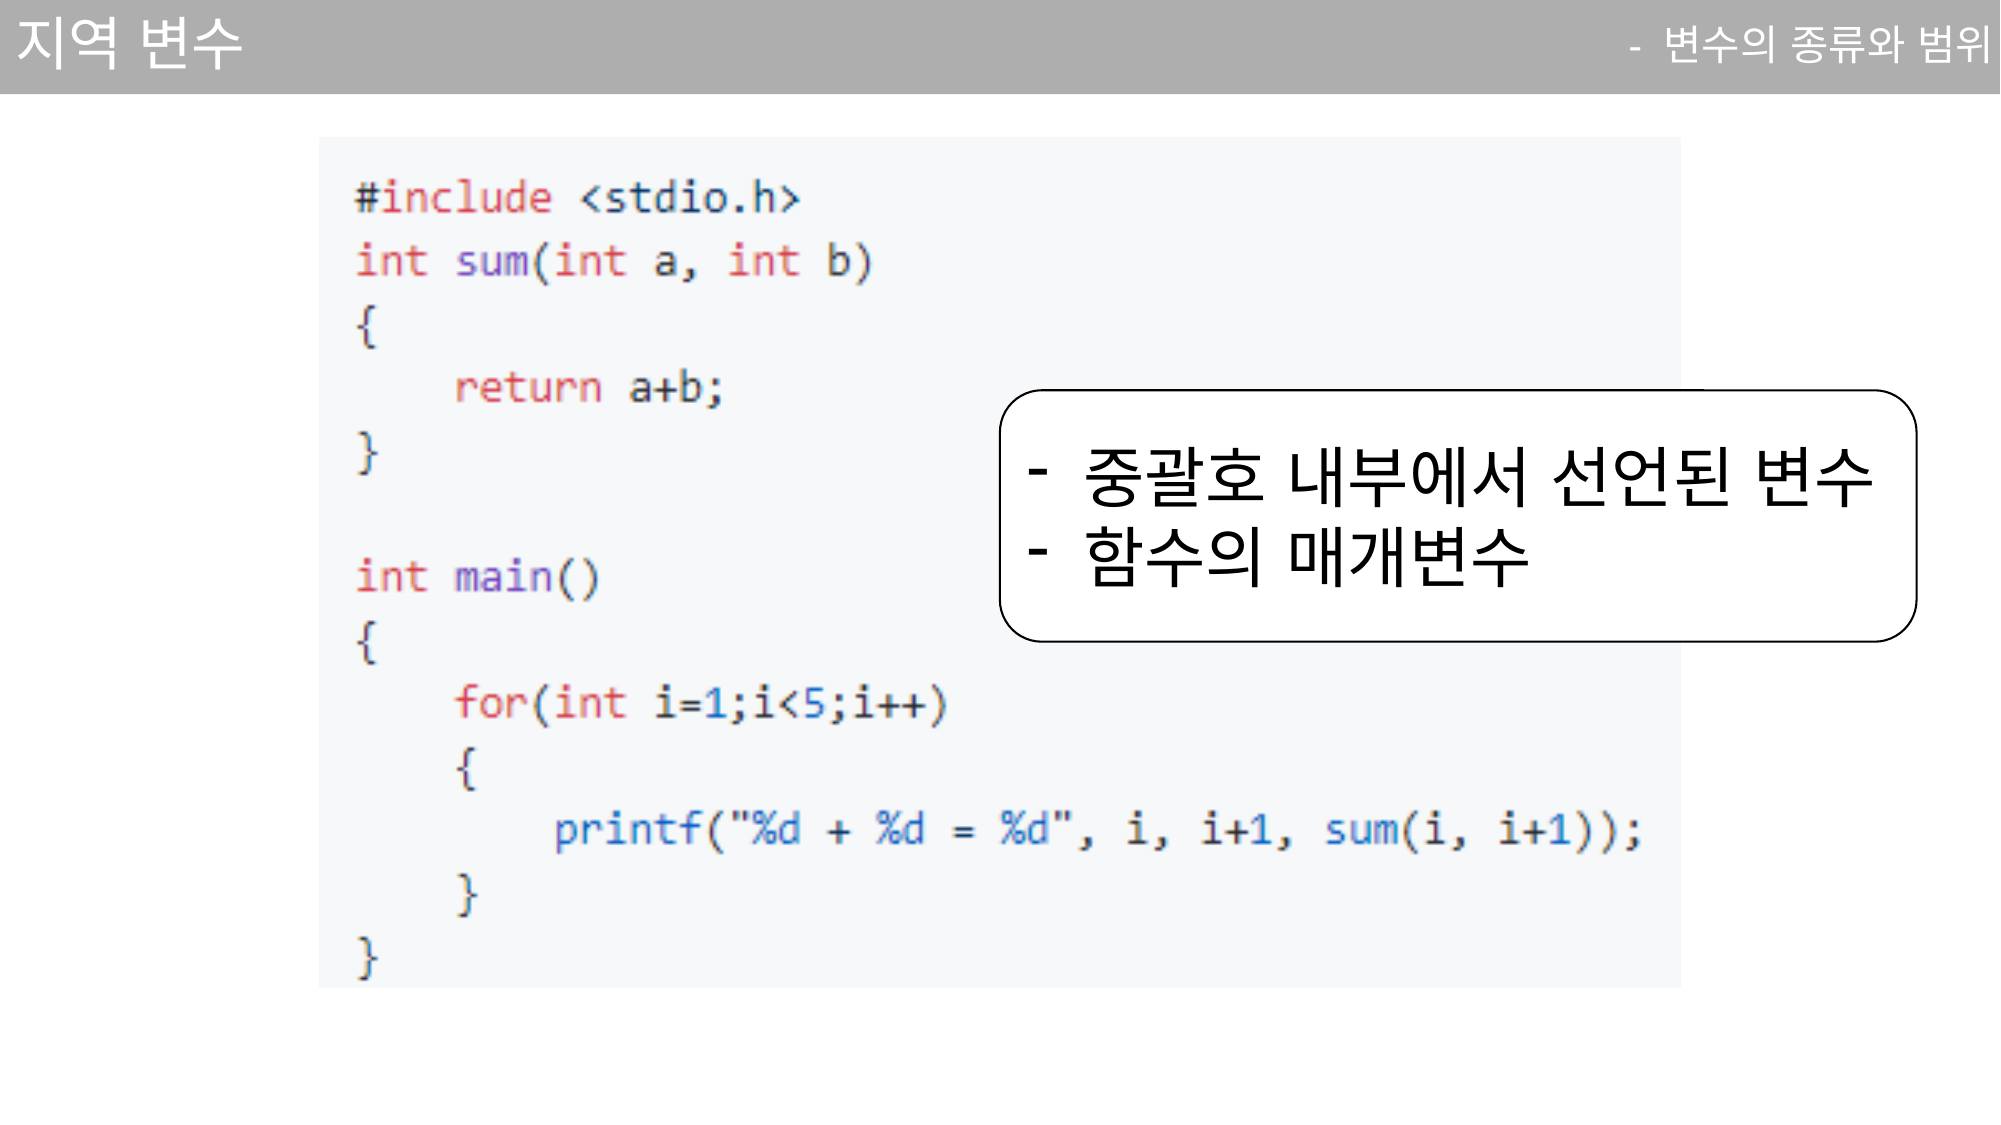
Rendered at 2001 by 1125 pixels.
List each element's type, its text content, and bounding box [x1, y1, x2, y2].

text_box 중괄호 내부에서 선언된 변수 함수의 매개변수 [1681, 389, 1918, 643]
title 지역 변수 [0, 7, 1103, 87]
picture [319, 137, 1681, 988]
list - 변수의 종류와 범위 [1195, 16, 2000, 78]
